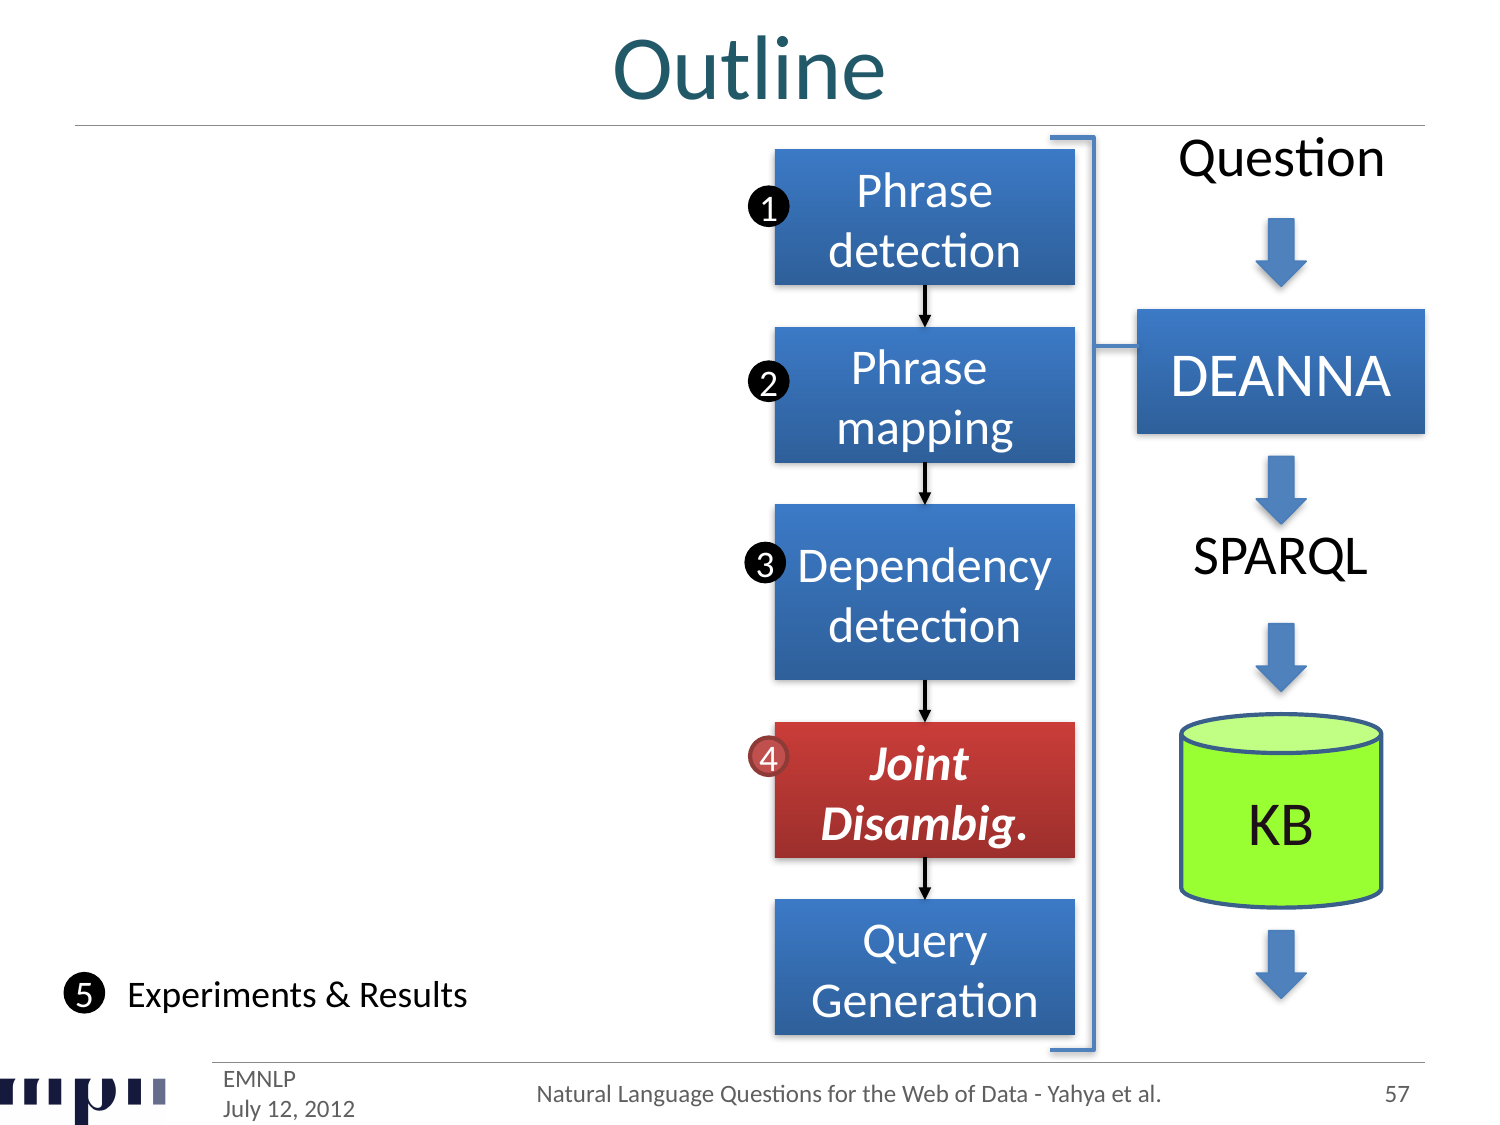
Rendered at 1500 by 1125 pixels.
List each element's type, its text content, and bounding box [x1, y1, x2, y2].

text_box Question [1163, 112, 1401, 195]
text_box [1255, 455, 1307, 525]
text_box DEANNA [1137, 309, 1425, 434]
text_box KB [1179, 711, 1384, 910]
text_box [1049, 135, 1140, 1052]
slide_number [208, 1062, 400, 1123]
text_box [1255, 622, 1307, 692]
footer Natural Language Questions for the Web of Data - Yahya et al. [440, 1062, 1260, 1123]
text_box 2 [747, 360, 790, 403]
text_box 5 [63, 971, 106, 1014]
text_box Experiments & Results [112, 962, 488, 1023]
text_box [1255, 218, 1307, 287]
slide_number 57 [1299, 1062, 1425, 1123]
text_box Phrase detection [774, 149, 1044, 285]
text_box 3 [744, 541, 787, 584]
text_box 1 [747, 185, 790, 228]
picture [0, 1078, 166, 1125]
text_box Joint Disambig. [774, 722, 1044, 858]
text_box 4 [747, 735, 790, 778]
text_box Dependency detection [774, 504, 1044, 680]
text_box [1255, 929, 1307, 999]
text_box Query Generation [774, 899, 1044, 1035]
title Outline [75, 0, 1425, 125]
text_box Phrase mapping [774, 327, 1044, 463]
text_box SPARQL [1179, 546, 1384, 593]
